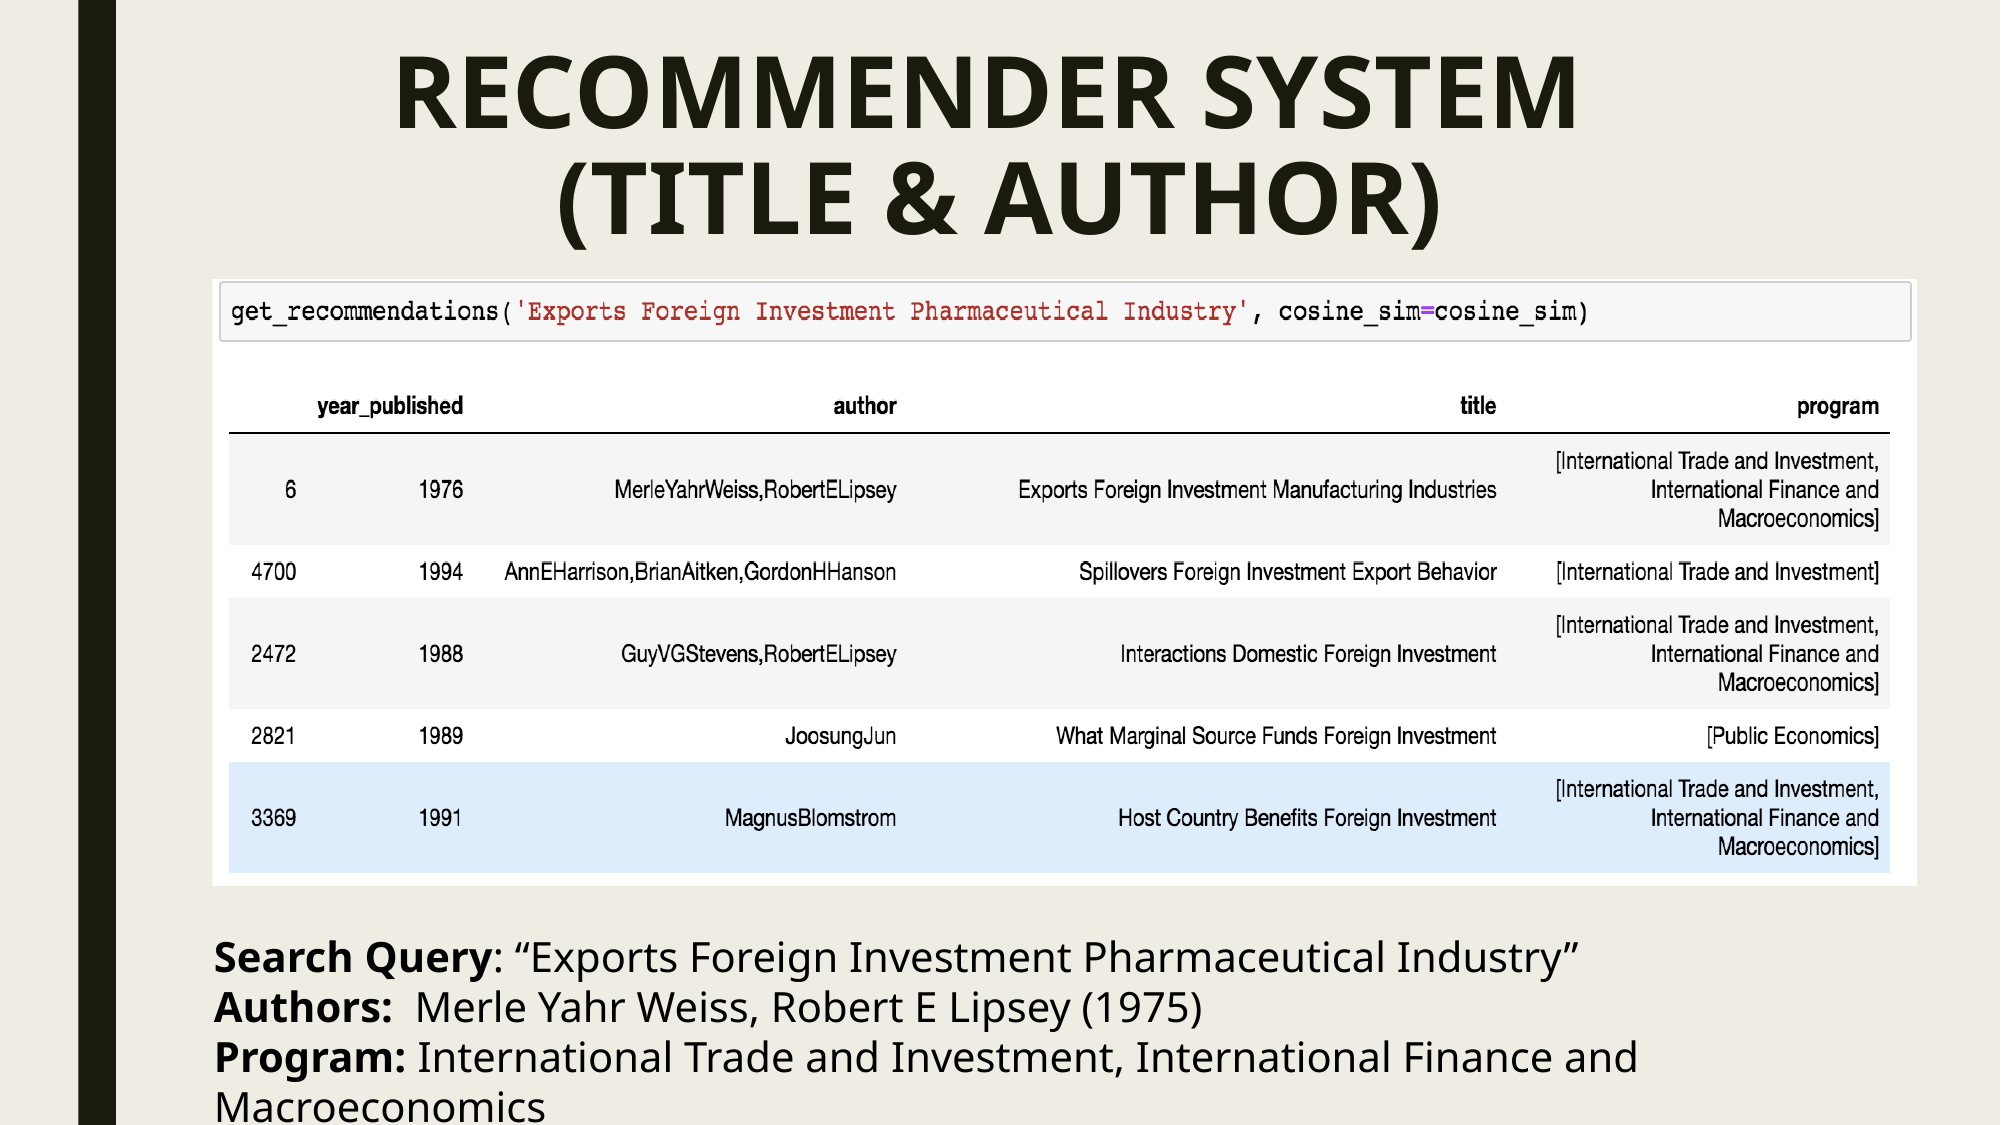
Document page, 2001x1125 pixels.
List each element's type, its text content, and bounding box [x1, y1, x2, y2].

picture [212, 279, 1918, 886]
title RECOMMENDER SYSTEM (TITLE & AUTHOR) [212, 35, 1788, 279]
text_box Search Query: “Exports Foreign Investment Pharmaceutical Industry” Authors: Merle Yahr Weiss, Robert E Lipsey (1975) Program: International Trade and Investment, International Finance and Macroeconomics [199, 922, 1918, 1125]
